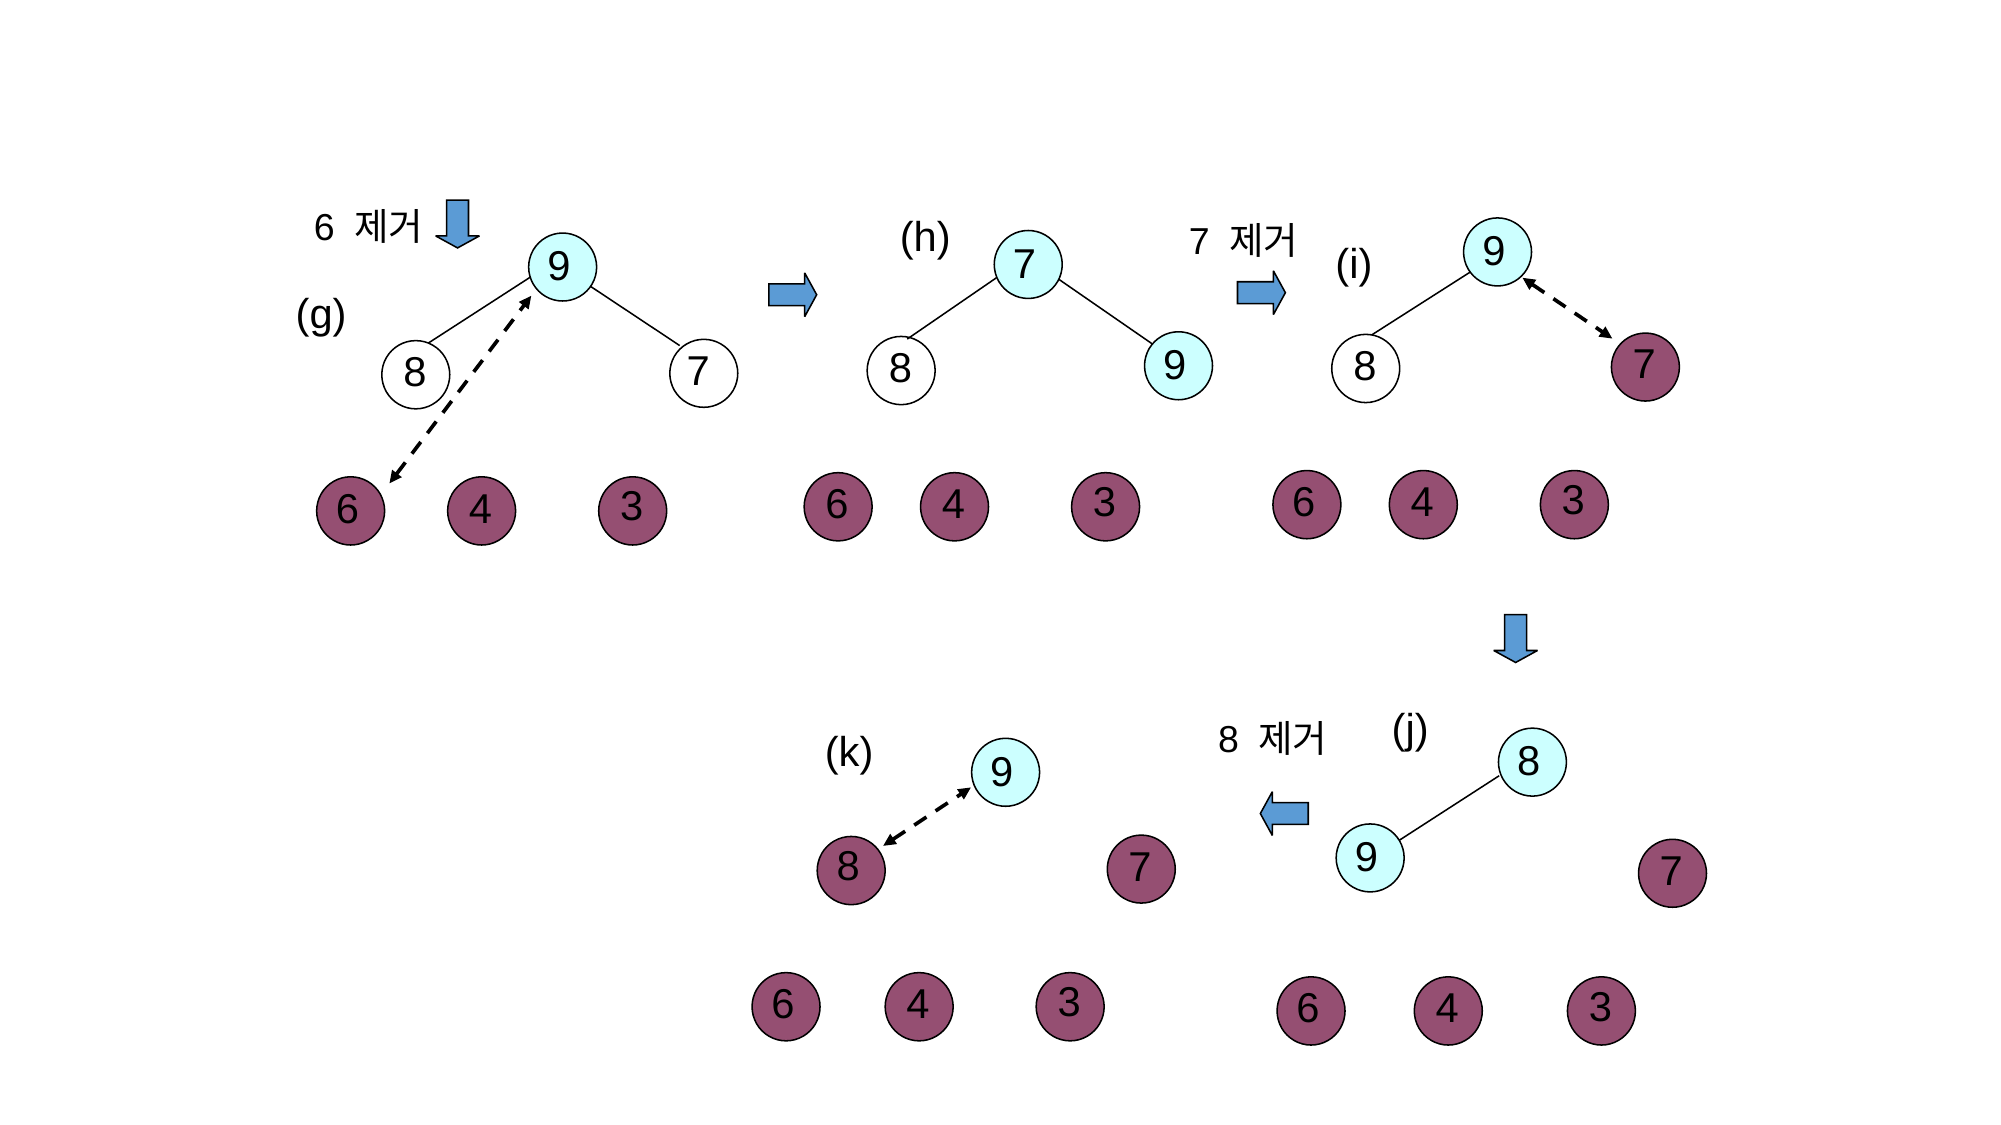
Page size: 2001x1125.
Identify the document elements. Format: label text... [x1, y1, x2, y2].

text_box [829, 897, 873, 905]
text_box [927, 348, 936, 393]
text_box [767, 1035, 805, 1041]
text_box [981, 485, 989, 529]
text_box [396, 403, 435, 409]
text_box [1132, 485, 1140, 529]
text_box [882, 399, 920, 405]
text_box [442, 353, 450, 397]
text_box 6 [810, 469, 864, 535]
text_box 8 [873, 333, 927, 399]
text_box 3 [605, 471, 659, 537]
text_box [1084, 533, 1128, 541]
text_box [819, 535, 858, 541]
text_box 3 [1573, 971, 1627, 1037]
text_box [1596, 326, 1613, 339]
text_box (h) [885, 202, 967, 268]
text_box [684, 401, 724, 408]
text_box 8 [821, 831, 875, 897]
text_box [1474, 988, 1483, 1034]
text_box [1389, 485, 1395, 524]
text_box [883, 833, 899, 846]
text_box [1331, 480, 1341, 529]
text_box [1600, 482, 1609, 527]
text_box [945, 984, 954, 1029]
text_box [935, 535, 974, 541]
text_box [1121, 897, 1161, 904]
text_box [518, 297, 531, 310]
text_box 7 [671, 336, 730, 401]
text_box [804, 487, 810, 526]
text_box [1272, 488, 1277, 521]
text_box [438, 200, 480, 248]
text_box [1567, 992, 1573, 1030]
text_box [1638, 854, 1644, 892]
text_box [1626, 395, 1665, 402]
text_box [508, 489, 516, 533]
text_box [316, 494, 321, 528]
text_box [389, 468, 402, 484]
text_box 8 제거 [1203, 708, 1343, 768]
text_box 7 [1644, 836, 1703, 901]
text_box (j) [1376, 694, 1444, 759]
text_box 3 [1078, 467, 1132, 533]
text_box 8 [388, 337, 442, 403]
text_box [900, 1035, 938, 1041]
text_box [1498, 726, 1567, 797]
text_box [1237, 270, 1286, 315]
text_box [1463, 216, 1532, 286]
text_box 6 [321, 473, 375, 539]
text_box [447, 491, 454, 531]
text_box [462, 539, 501, 546]
text_box 3 [1042, 967, 1096, 1033]
text_box [768, 272, 817, 317]
text_box [1036, 987, 1042, 1026]
text_box 3 [1546, 465, 1600, 531]
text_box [971, 736, 1040, 807]
text_box [1703, 858, 1707, 889]
text_box [1493, 614, 1538, 663]
text_box [1540, 485, 1546, 524]
text_box 4 [927, 469, 981, 535]
text_box [610, 537, 655, 546]
text_box (k) [810, 716, 889, 782]
text_box [1527, 279, 1538, 290]
text_box [920, 486, 927, 527]
text_box 4 [891, 969, 945, 1035]
text_box [1627, 988, 1636, 1034]
text_box [817, 855, 821, 887]
text_box [1277, 995, 1281, 1027]
text_box [1260, 791, 1309, 836]
text_box [1048, 1033, 1092, 1041]
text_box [994, 229, 1063, 299]
text_box 4 [1420, 973, 1474, 1039]
text_box 8 [1338, 331, 1392, 397]
text_box [1291, 1039, 1331, 1046]
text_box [1144, 330, 1213, 400]
text_box (g) [280, 279, 362, 345]
text_box [1652, 901, 1693, 908]
text_box [752, 990, 756, 1023]
text_box [875, 846, 886, 895]
text_box 6 [1281, 973, 1335, 1039]
text_box [1331, 348, 1338, 389]
text_box 6 [1277, 467, 1331, 533]
text_box [381, 355, 388, 395]
text_box [1552, 531, 1596, 539]
text_box [867, 351, 873, 390]
text_box [1107, 850, 1113, 888]
text_box [730, 351, 738, 395]
text_box [1449, 482, 1458, 527]
text_box [1392, 346, 1400, 391]
text_box [1404, 533, 1443, 539]
text_box [598, 491, 605, 531]
text_box [1288, 533, 1326, 539]
text_box [1347, 397, 1385, 403]
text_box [1336, 822, 1405, 892]
text_box [331, 539, 370, 546]
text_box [528, 231, 597, 302]
text_box [1676, 352, 1680, 382]
text_box [375, 487, 385, 535]
text_box (i) [1320, 229, 1388, 295]
text_box [885, 987, 891, 1026]
text_box [1579, 1037, 1624, 1046]
text_box [957, 787, 971, 800]
text_box 6 제거 [299, 195, 438, 256]
text_box [864, 484, 873, 529]
text_box [1071, 486, 1078, 527]
text_box [1096, 984, 1105, 1029]
text_box 4 [454, 473, 508, 539]
text_box 7 제거 [1174, 210, 1313, 270]
text_box 7 [1113, 832, 1172, 897]
text_box [1414, 992, 1420, 1030]
text_box [810, 982, 821, 1031]
text_box [1172, 854, 1176, 884]
text_box 7 [1617, 329, 1676, 395]
text_box [659, 489, 667, 533]
text_box [1611, 348, 1617, 386]
text_box 4 [1395, 467, 1449, 533]
text_box [1429, 1039, 1468, 1046]
text_box 6 [756, 969, 810, 1035]
text_box [1335, 986, 1346, 1036]
